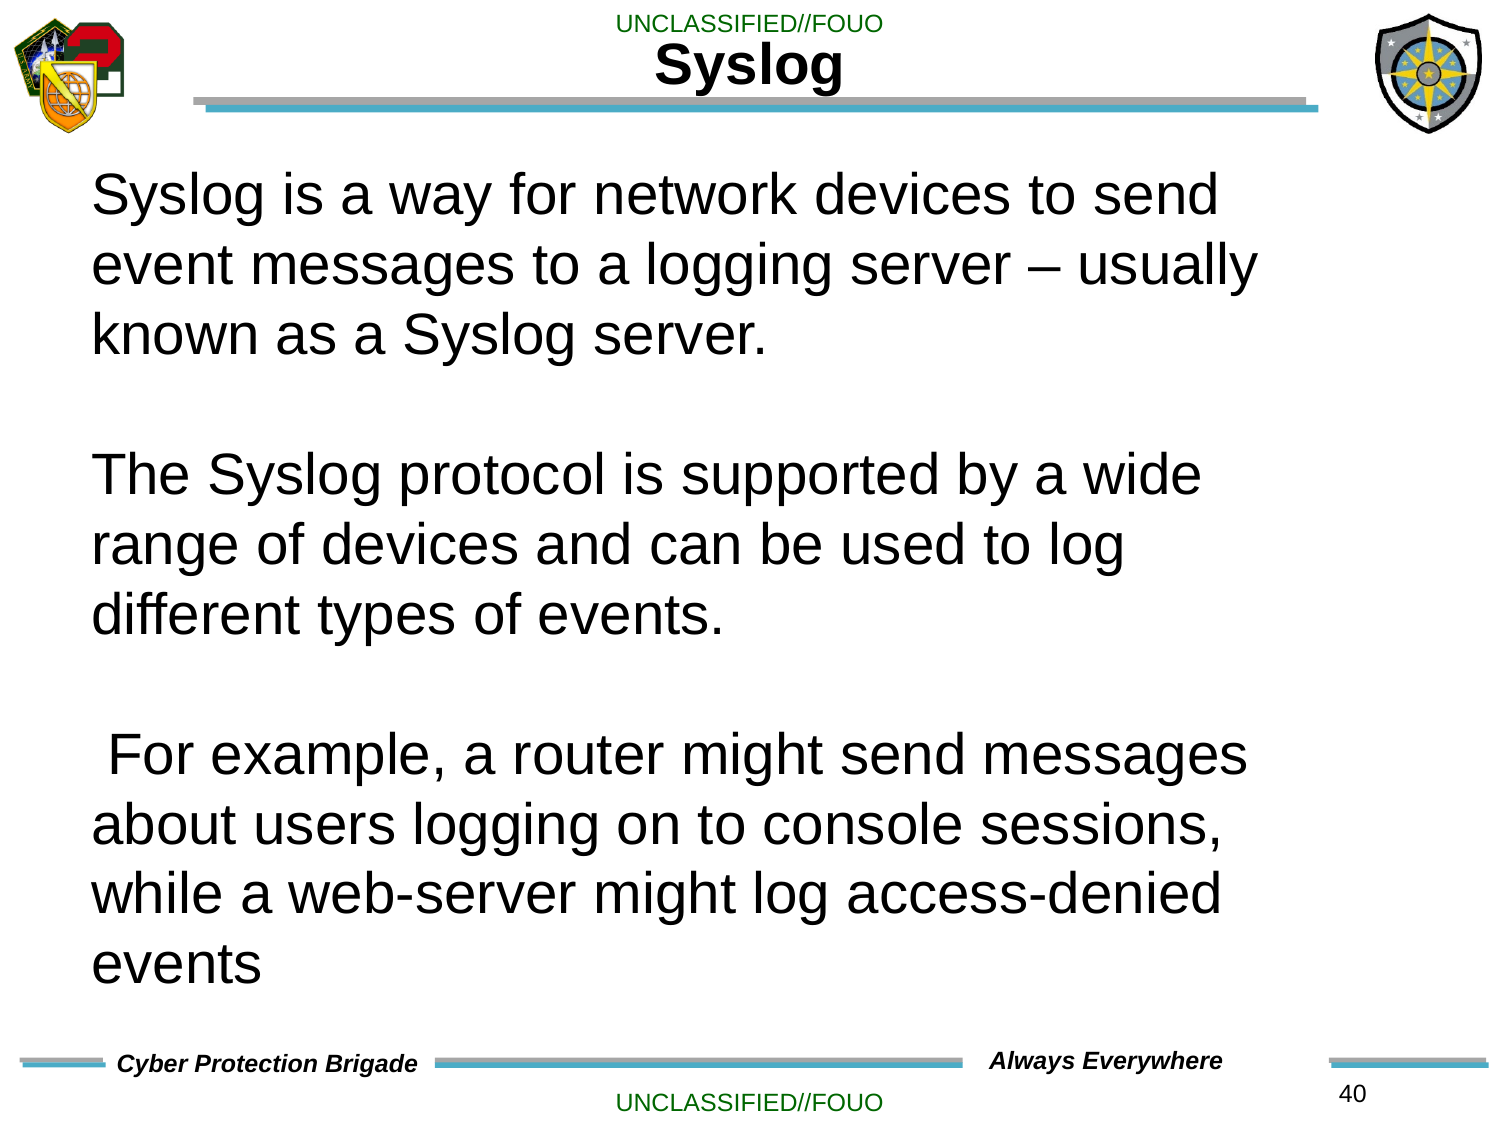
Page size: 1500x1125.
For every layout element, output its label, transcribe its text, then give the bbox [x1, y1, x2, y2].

text_box Syslog is a way for network devices to send event messages to a logging server – usually known as a Syslog server. The Syslog protocol is supported by a wide range of devices and can be used to log different types of events. For example, a router might send messages about users logging on to console sessions, while a web-server might log access-denied events [76, 148, 1354, 1003]
picture [1375, 13, 1482, 134]
title Syslog [103, 18, 1397, 125]
picture [7, 13, 128, 134]
